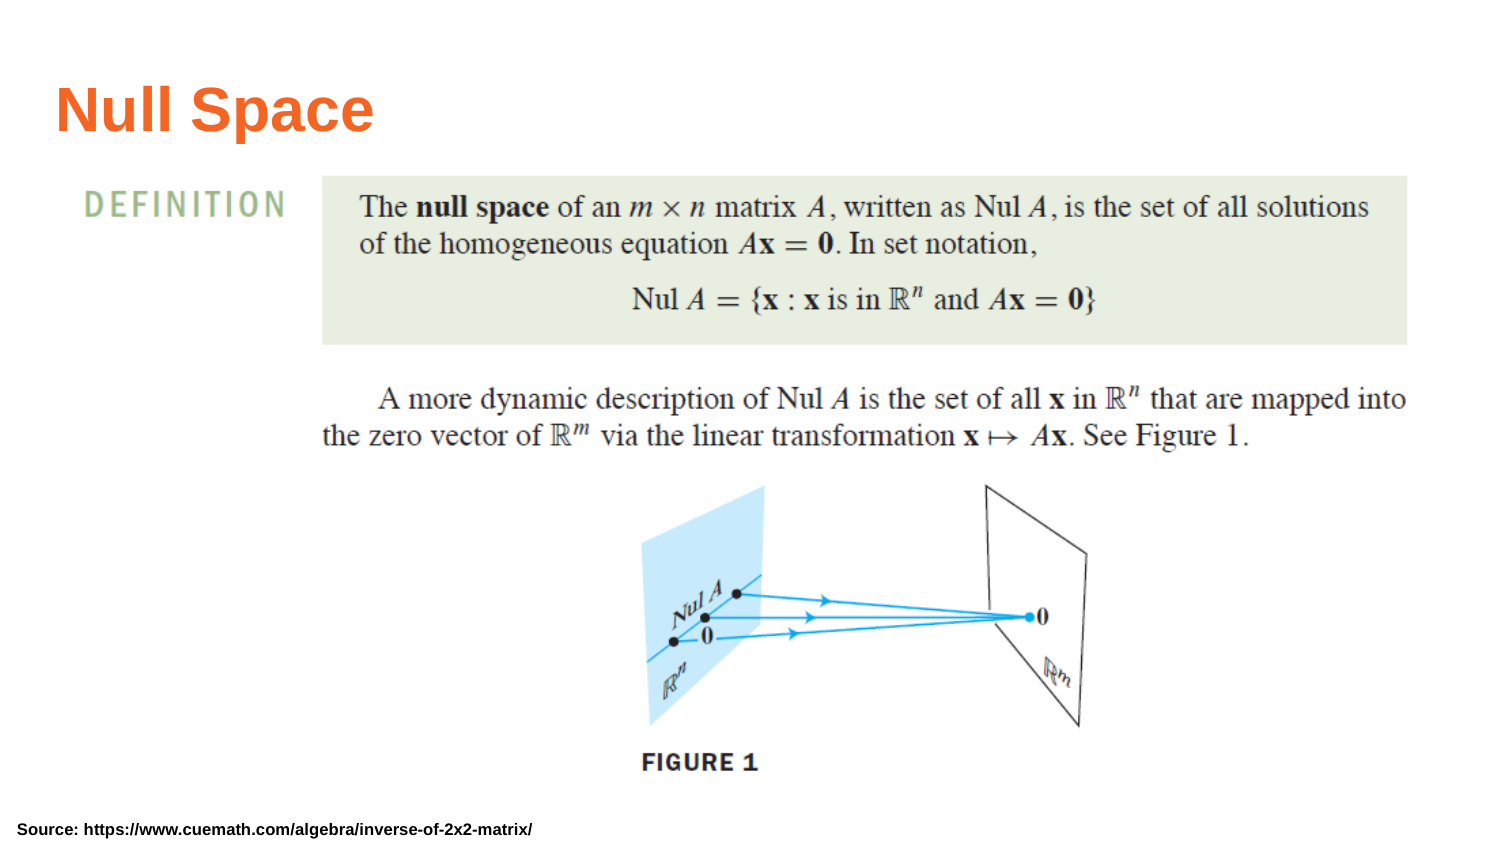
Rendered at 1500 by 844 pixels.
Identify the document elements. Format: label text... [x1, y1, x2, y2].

text_box Source: https://www.cuemath.com/algebra/inverse-of-2x2-matrix/ [2, 801, 1383, 844]
picture [75, 167, 1425, 790]
title Null Space [40, 54, 1500, 181]
